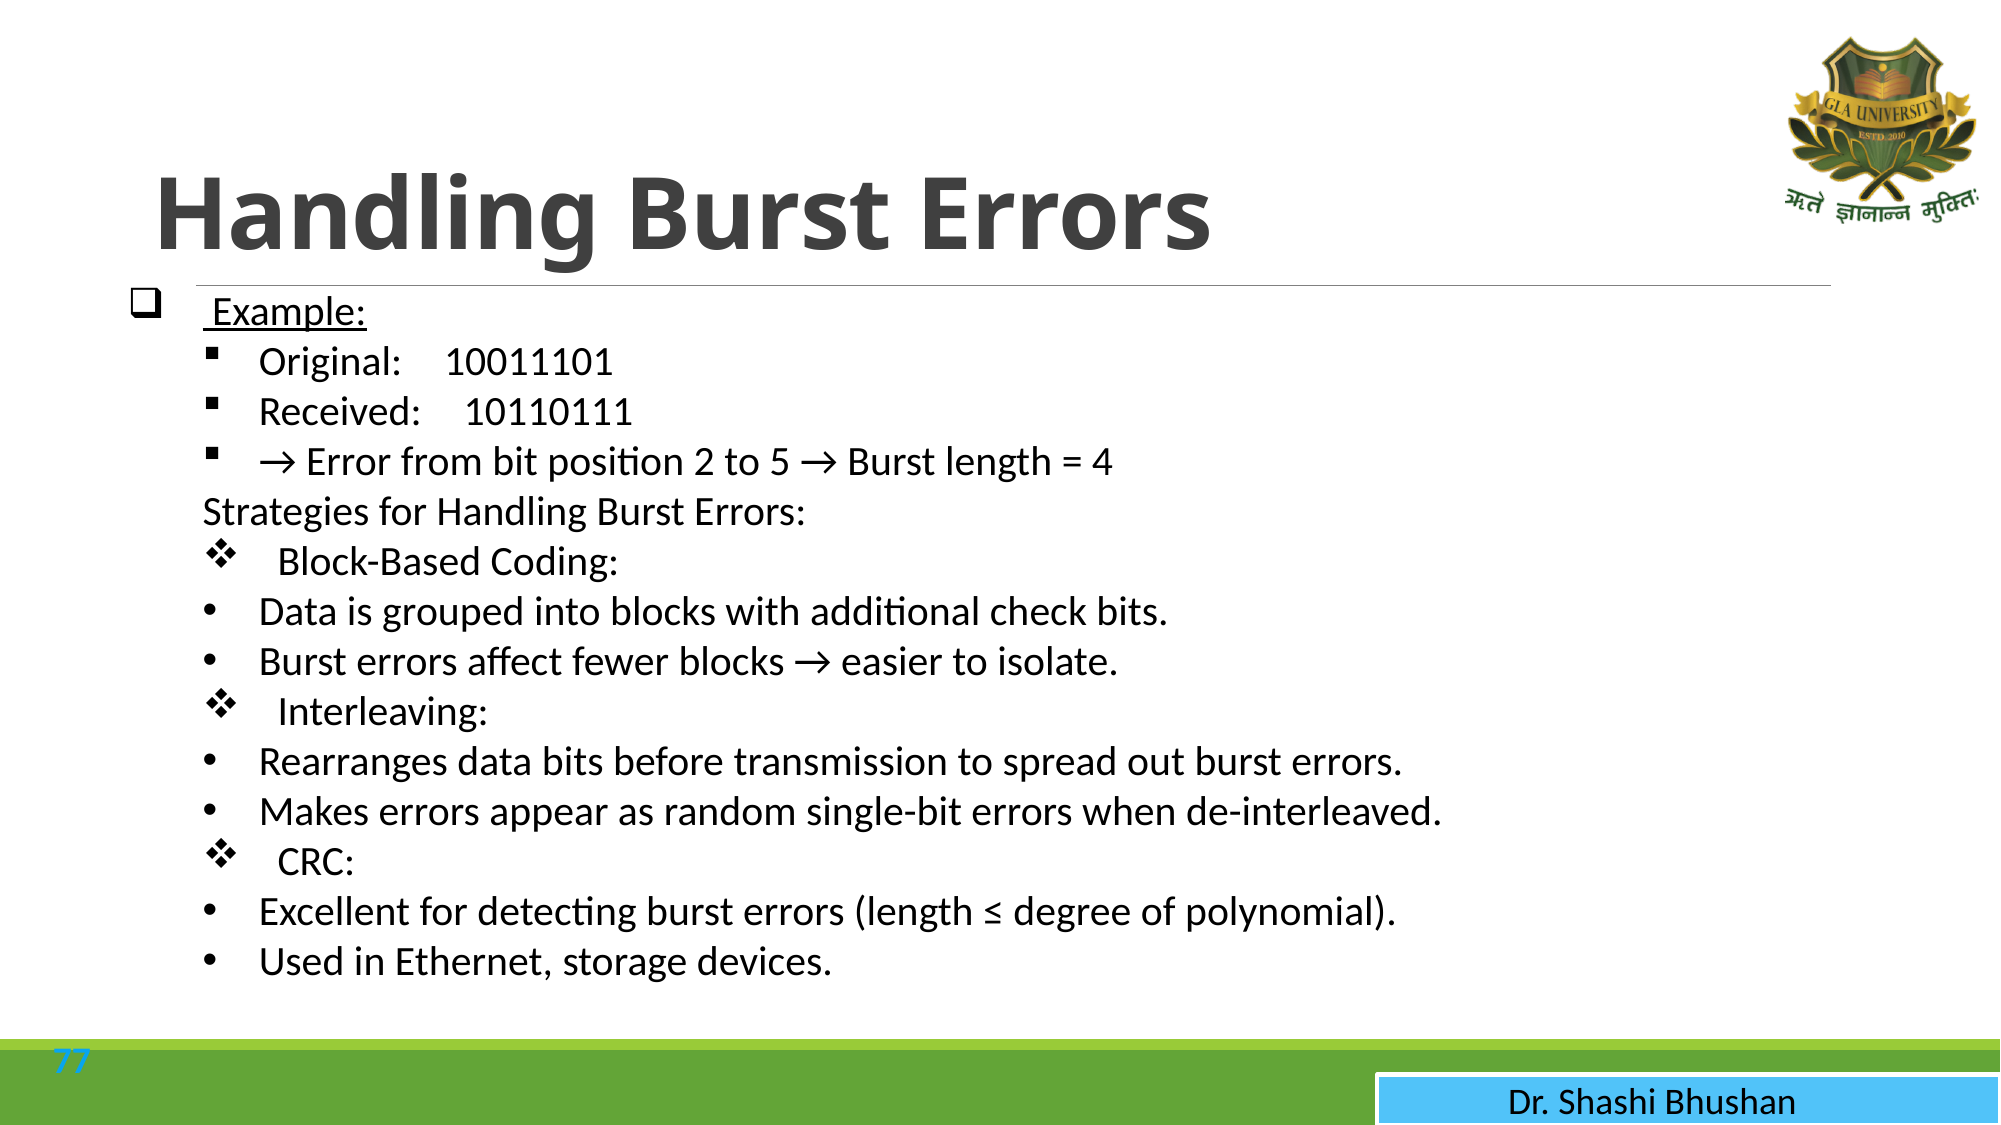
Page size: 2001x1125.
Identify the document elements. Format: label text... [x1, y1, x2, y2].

picture [1784, 35, 1979, 224]
text_box Dr. Shashi Bhushan [1377, 1069, 1929, 1125]
text_box [1929, 1072, 2000, 1125]
title Handling Burst Errors [137, 59, 1754, 276]
text_box 77 [30, 1019, 113, 1097]
text_box Example: Original: 10011101 Received: 10110111 → Error from bit position 2 to 5 → Burst length = 4 Strategies for Handling Burst Errors: Block-Based Coding: Data is grouped into blocks with additional check bits. Burst errors affect fewer blocks → easier to isolate. Interleaving: Rearranges data bits before transmission to spread out burst errors. Makes errors appear as random single-bit errors when de-interleaved. CRC: Excellent for detecting burst errors (length ≤ degree of polynomial). Used in Ethernet, storage devices. [112, 276, 1863, 992]
